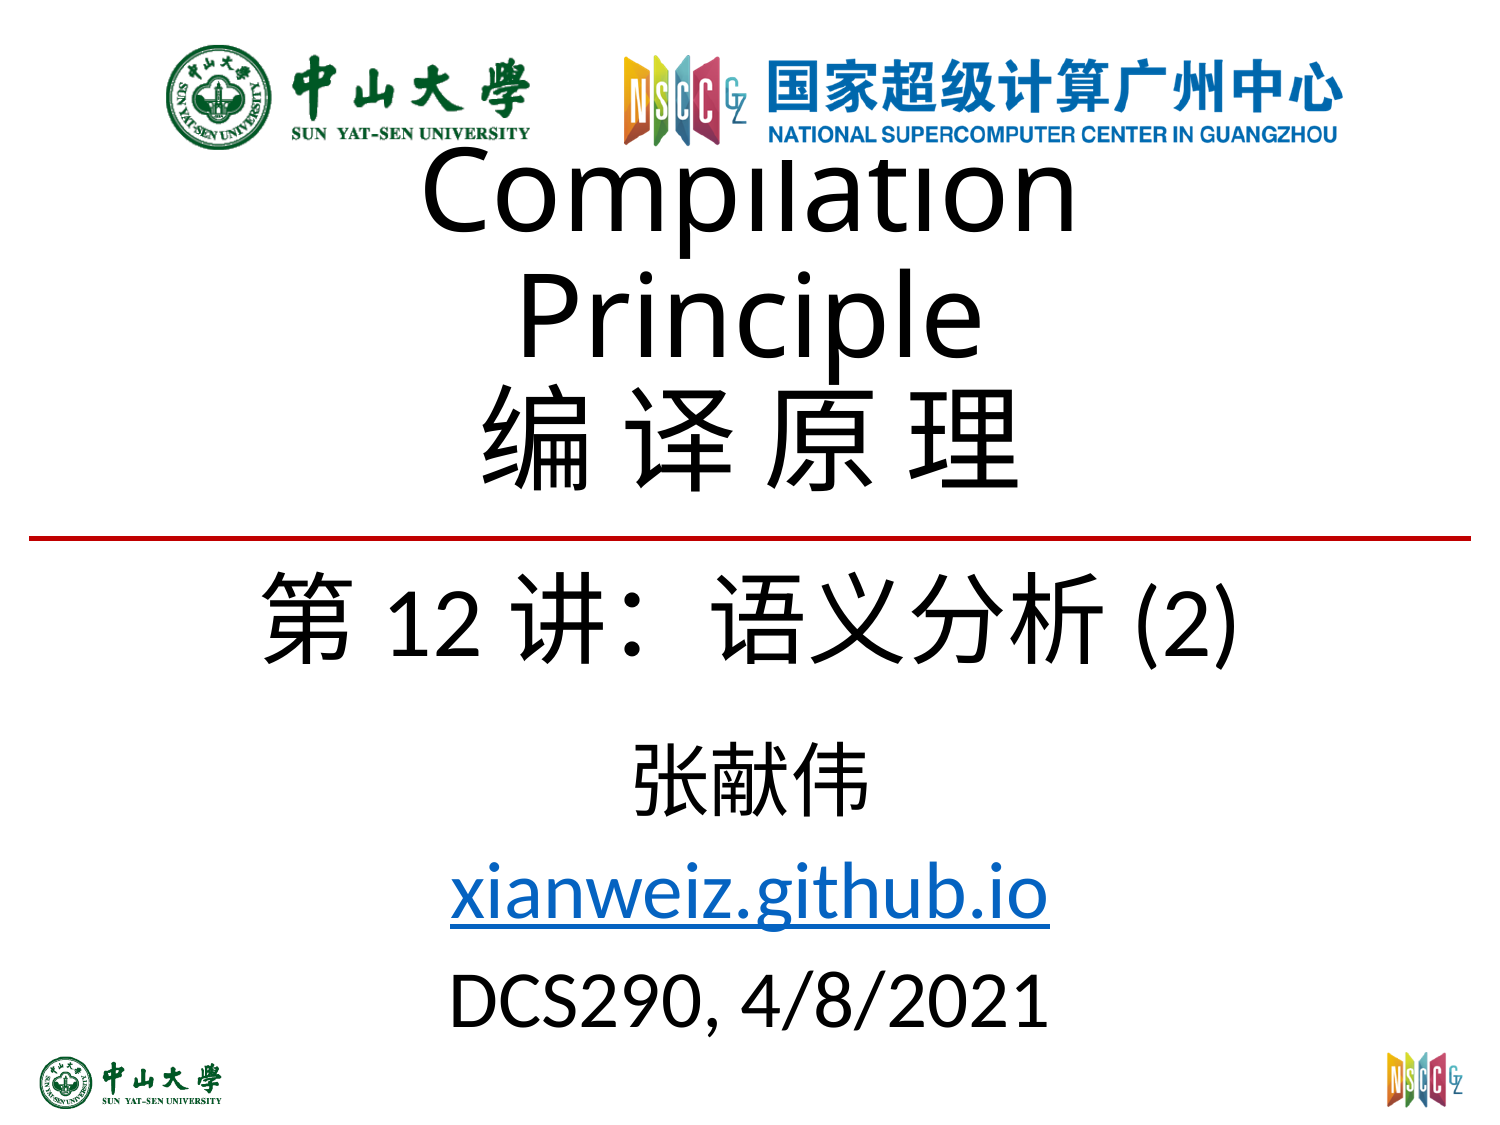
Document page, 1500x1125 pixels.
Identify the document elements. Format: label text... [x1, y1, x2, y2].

picture [146, 30, 549, 168]
title Compilation Principle 编 译 原 理 [187, 123, 1313, 516]
picture [1376, 1083, 1471, 1116]
subtitle 第12讲：语义分析(2) 张献伟 xianweiz.github.io DCS290, 4/8/2021 [29, 562, 1471, 1083]
picture [29, 1083, 231, 1118]
picture [606, 39, 1353, 160]
